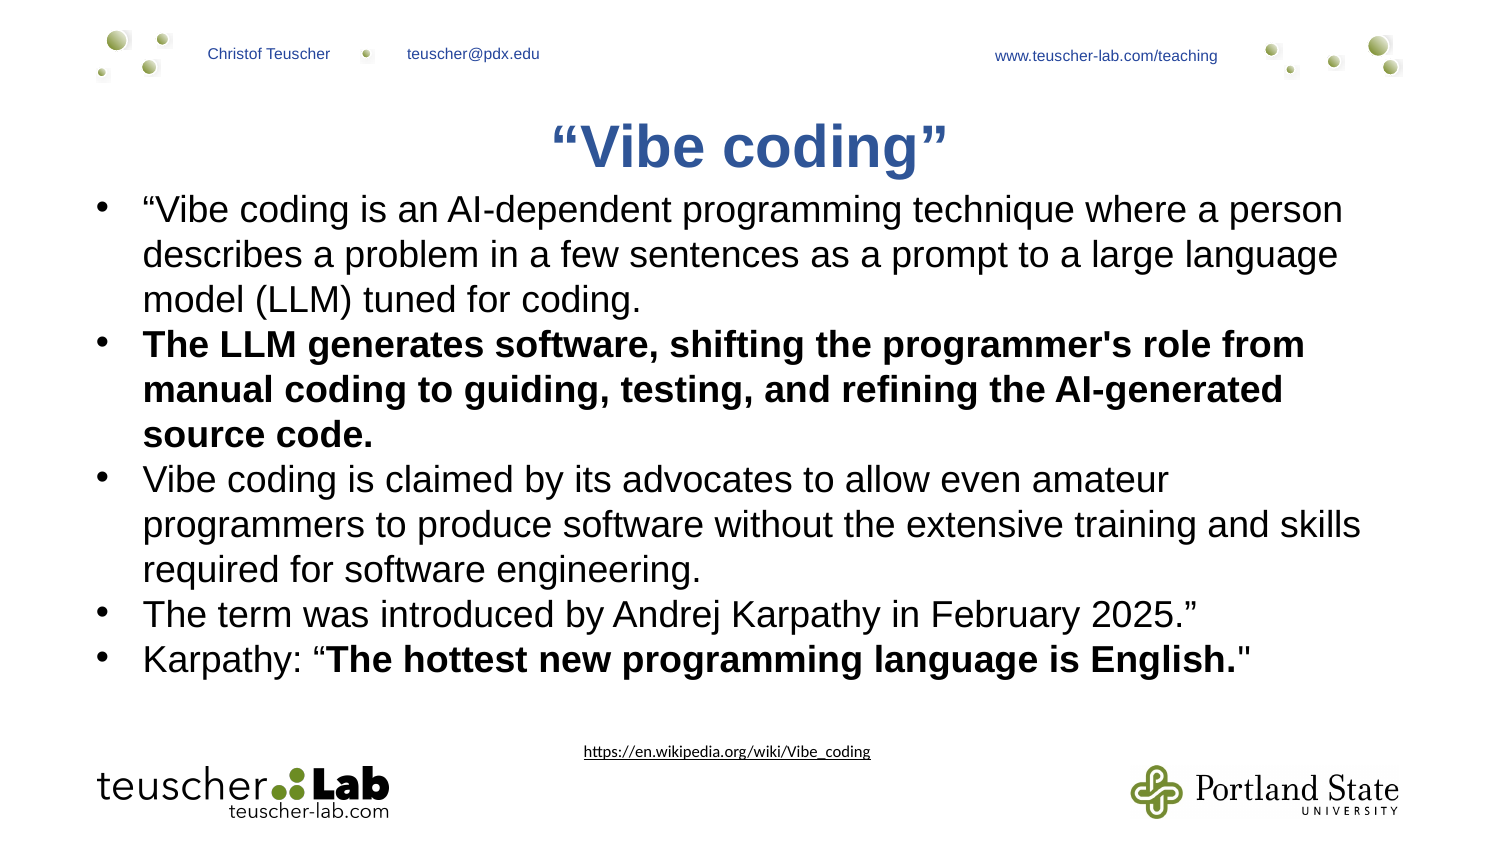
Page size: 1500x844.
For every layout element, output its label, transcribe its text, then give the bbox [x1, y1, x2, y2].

text_box https://en.wikipedia.org/wiki/Vibe_coding [568, 733, 1319, 768]
text_box “Vibe coding” [0, 110, 1500, 187]
picture [97, 766, 389, 818]
text_box “Vibe coding is an AI-dependent programming technique where a person describes a problem in a few sentences as a prompt to a large language model (LLM) tuned for coding. The LLM generates software, shifting the programmer's role from manual coding to guiding, testing, and refining the AI-generated source code. Vibe coding is claimed by its advocates to allow even amateur programmers to produce software without the extensive training and skills required for software engineering. The term was introduced by Andrej Karpathy in February 2025.” Karpathy: “The hottest new programming language is English." [81, 177, 1383, 687]
picture [1130, 765, 1399, 819]
